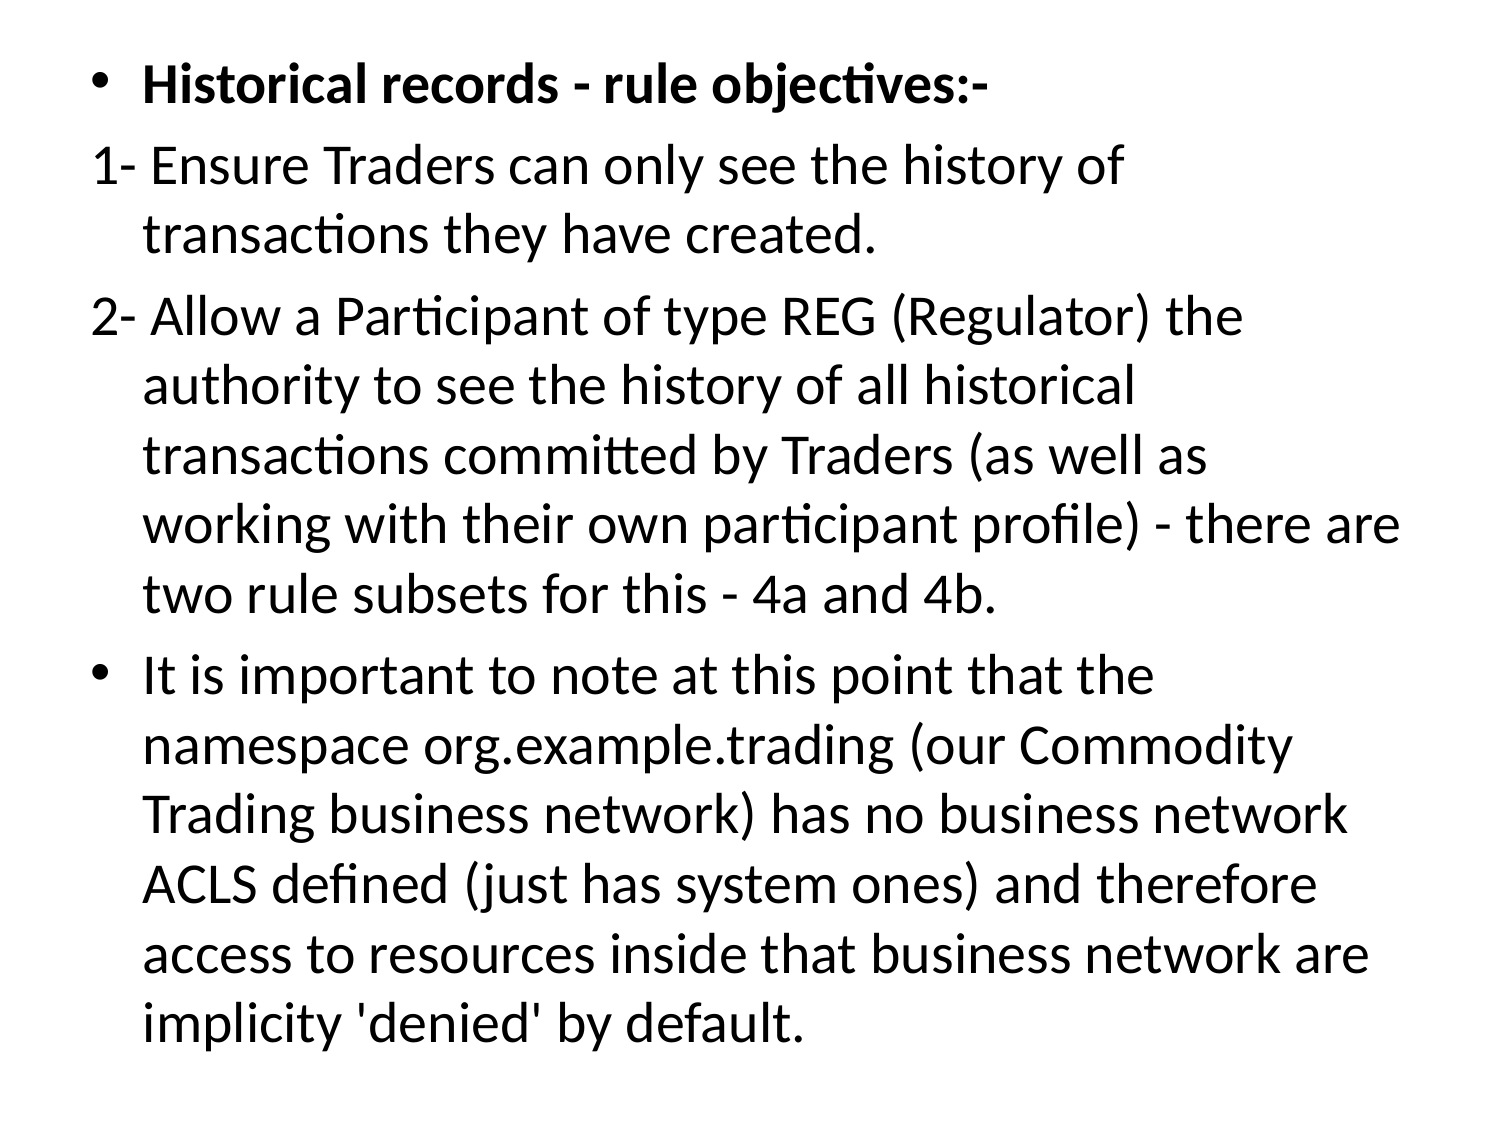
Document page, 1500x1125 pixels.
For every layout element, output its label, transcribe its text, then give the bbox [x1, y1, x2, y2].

list Historical records - rule objectives:- 1- Ensure Traders can only see the history of transactions they have created. 2- Allow a Participant of type REG (Regulator) the authority to see the history of all historical transactions committed by Traders (as well as working with their own participant profile) - there are two rule subsets for this - 4a and 4b. It is important to note at this point that the namespace org.example.trading (our Commodity Trading business network) has no business network ACLS defined (just has system ones) and therefore access to resources inside that business network are implicity 'denied' by default. [75, 37, 1425, 1063]
